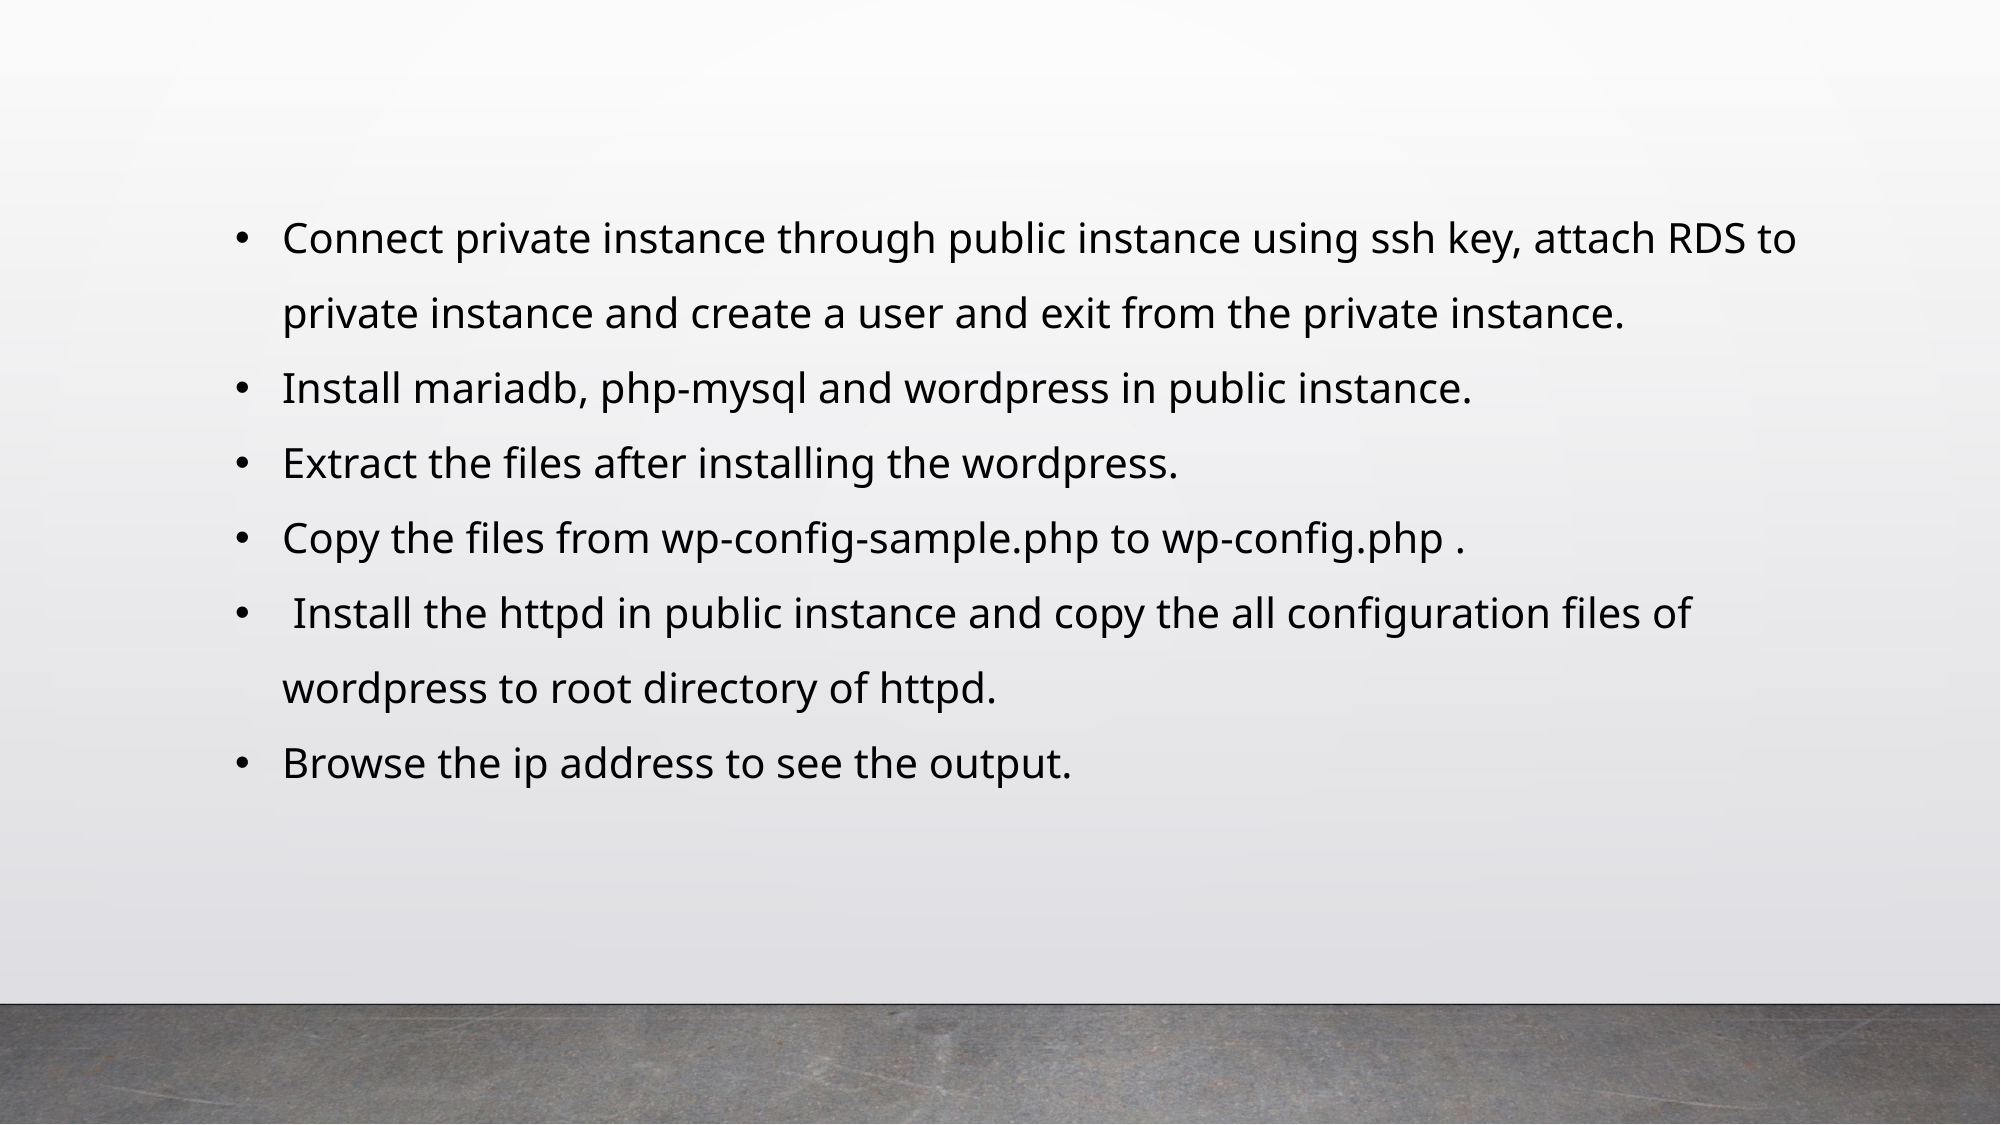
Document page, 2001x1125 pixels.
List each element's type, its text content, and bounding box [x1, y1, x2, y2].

text_box Connect private instance through public instance using ssh key, attach RDS to private instance and create a user and exit from the private instance. Install mariadb, php-mysql and wordpress in public instance. Extract the files after installing the wordpress. Copy the files from wp-config-sample.php to wp-config.php . Install the httpd in public instance and copy the all configuration files of wordpress to root directory of httpd. Browse the ip address to see the output. [220, 179, 1829, 845]
picture [0, 1004, 2000, 1124]
